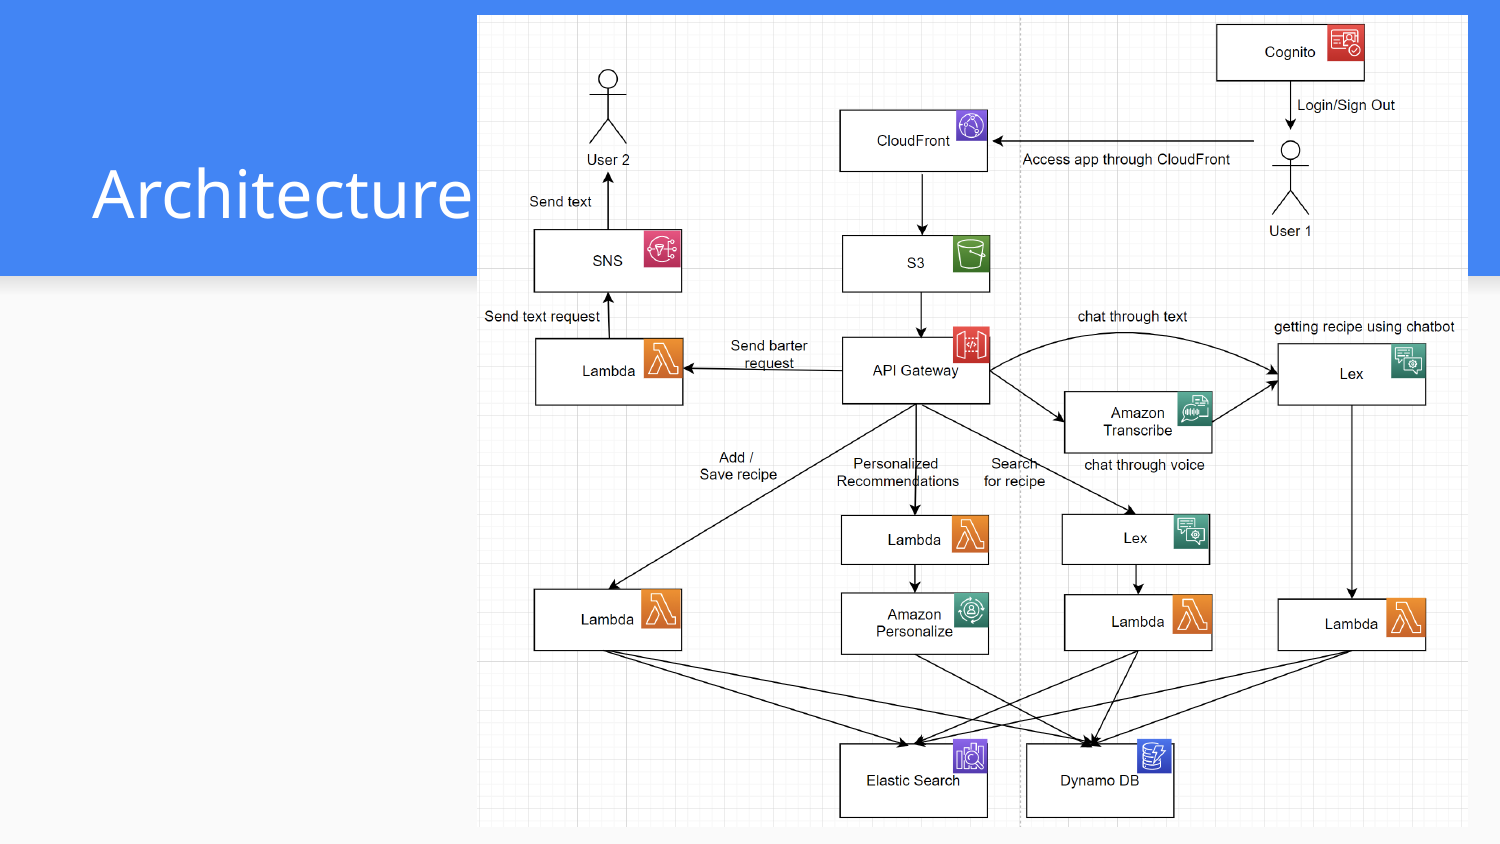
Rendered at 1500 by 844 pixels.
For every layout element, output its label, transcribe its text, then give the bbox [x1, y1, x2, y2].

title Architecture [77, 121, 472, 248]
picture [477, 15, 1469, 827]
